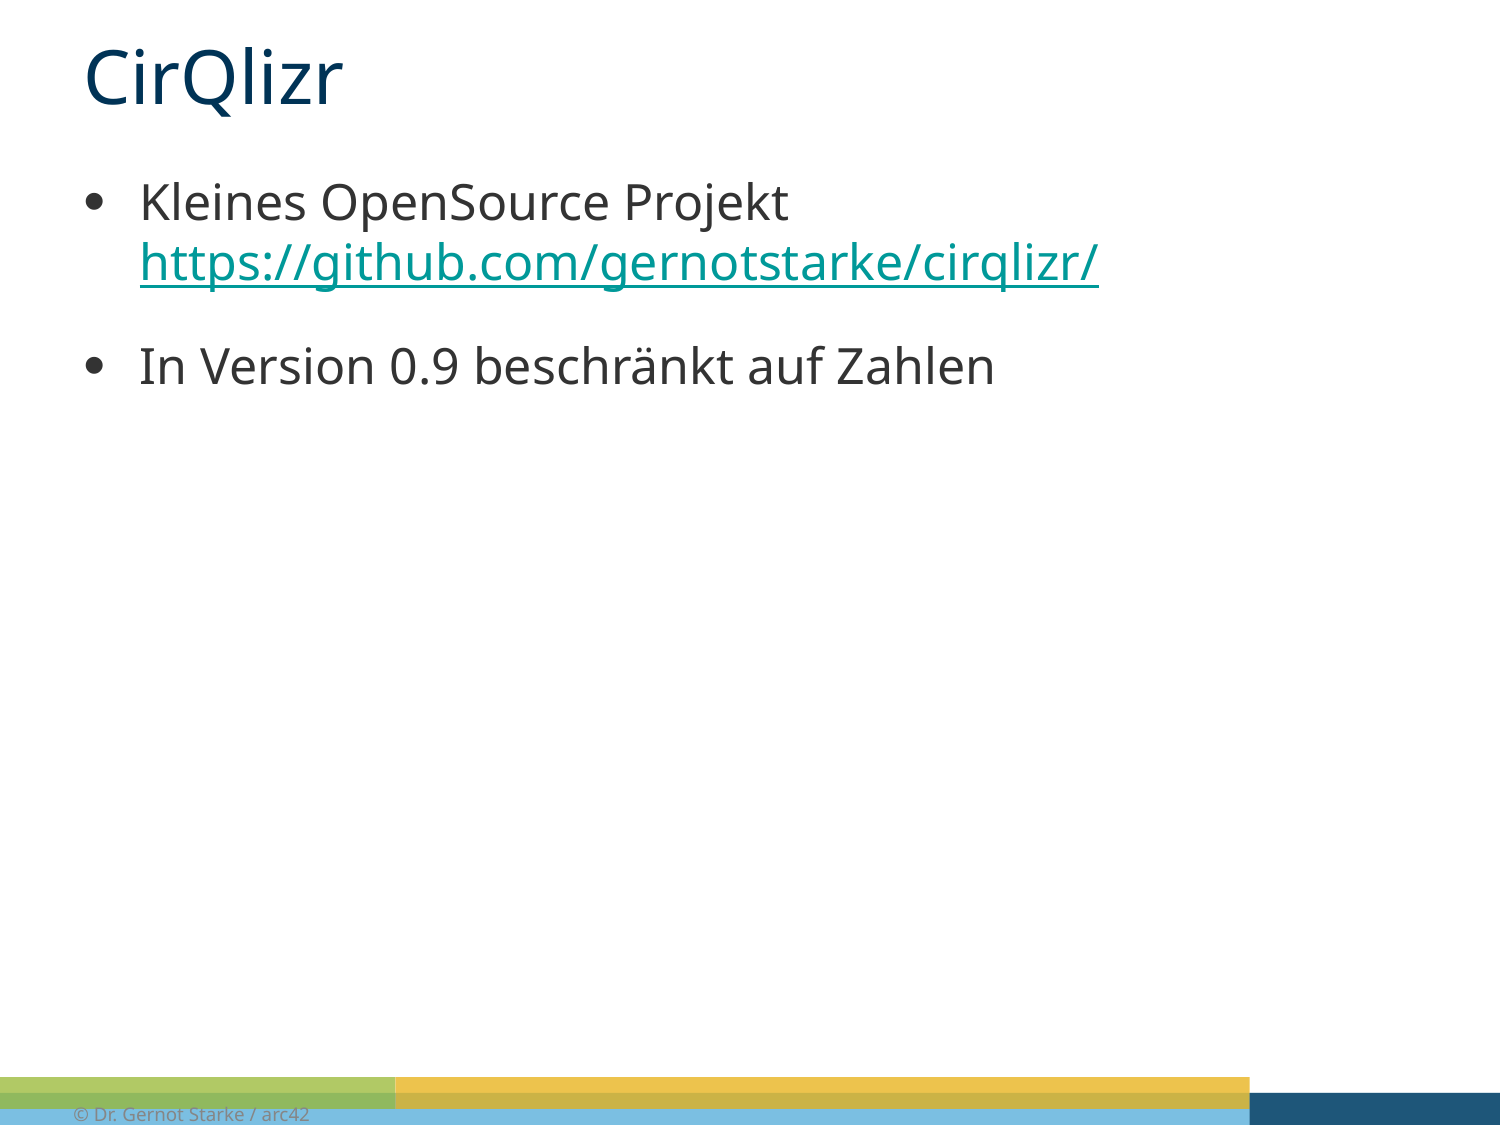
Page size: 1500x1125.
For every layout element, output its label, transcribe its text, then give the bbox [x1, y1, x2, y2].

list Kleines OpenSource Projekt https://github.com/gernotstarke/cirqlizr/ In Version 0.9 beschränkt auf Zahlen [75, 162, 1463, 1000]
title CirQlizr [75, 24, 1465, 125]
